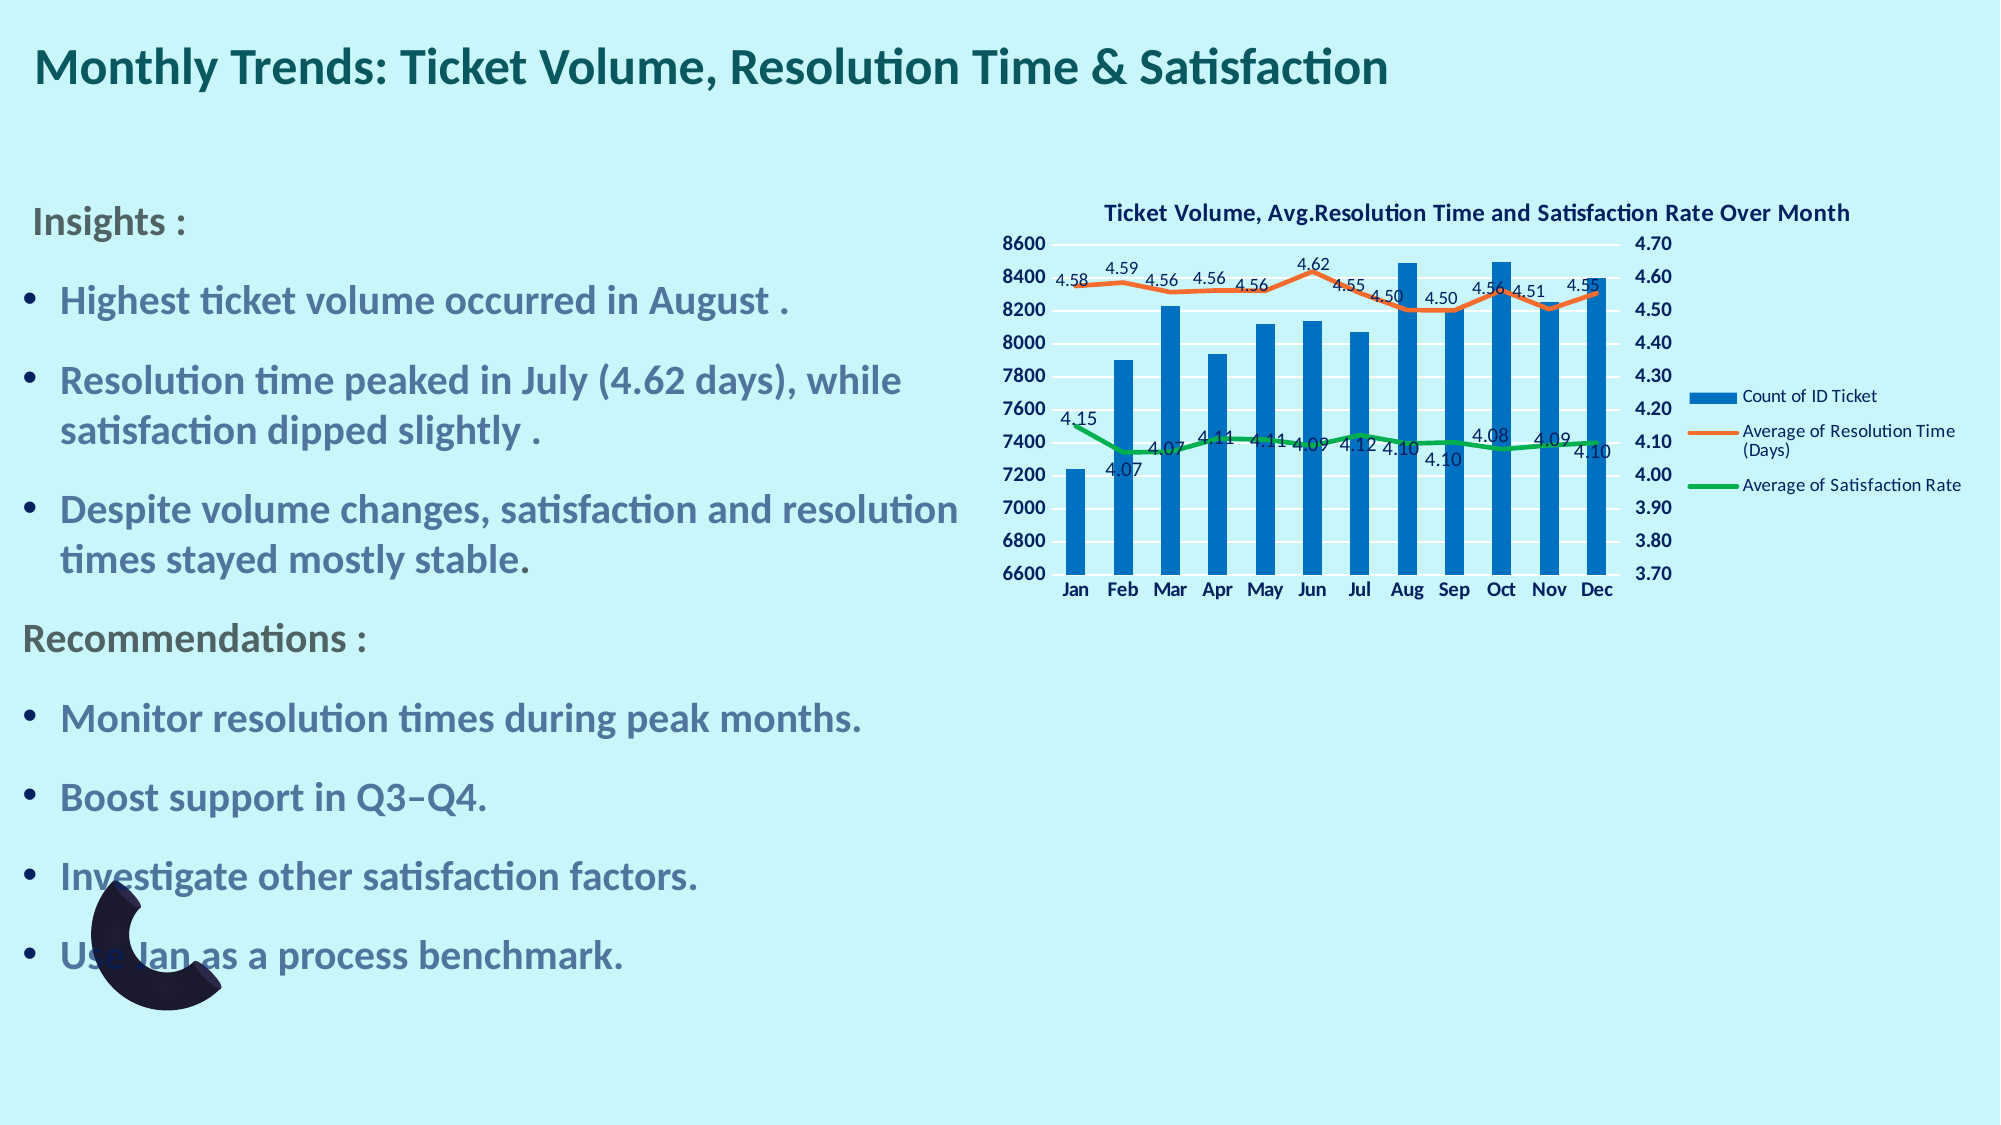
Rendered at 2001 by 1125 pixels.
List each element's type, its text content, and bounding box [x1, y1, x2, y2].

list Insights : Highest ticket volume occurred in August . Resolution time peaked in July (4.62 days), while satisfaction dipped slightly . Despite volume changes, satisfaction and resolution times stayed mostly stable. Recommendations : Monitor resolution times during peak months. Boost support in Q3–Q4. Investigate other satisfaction factors. Use Jan as a process benchmark. [22, 188, 965, 1066]
title Monthly Trends: Ticket Volume, Resolution Time & Satisfaction [34, 32, 1922, 152]
chart [973, 178, 1984, 622]
